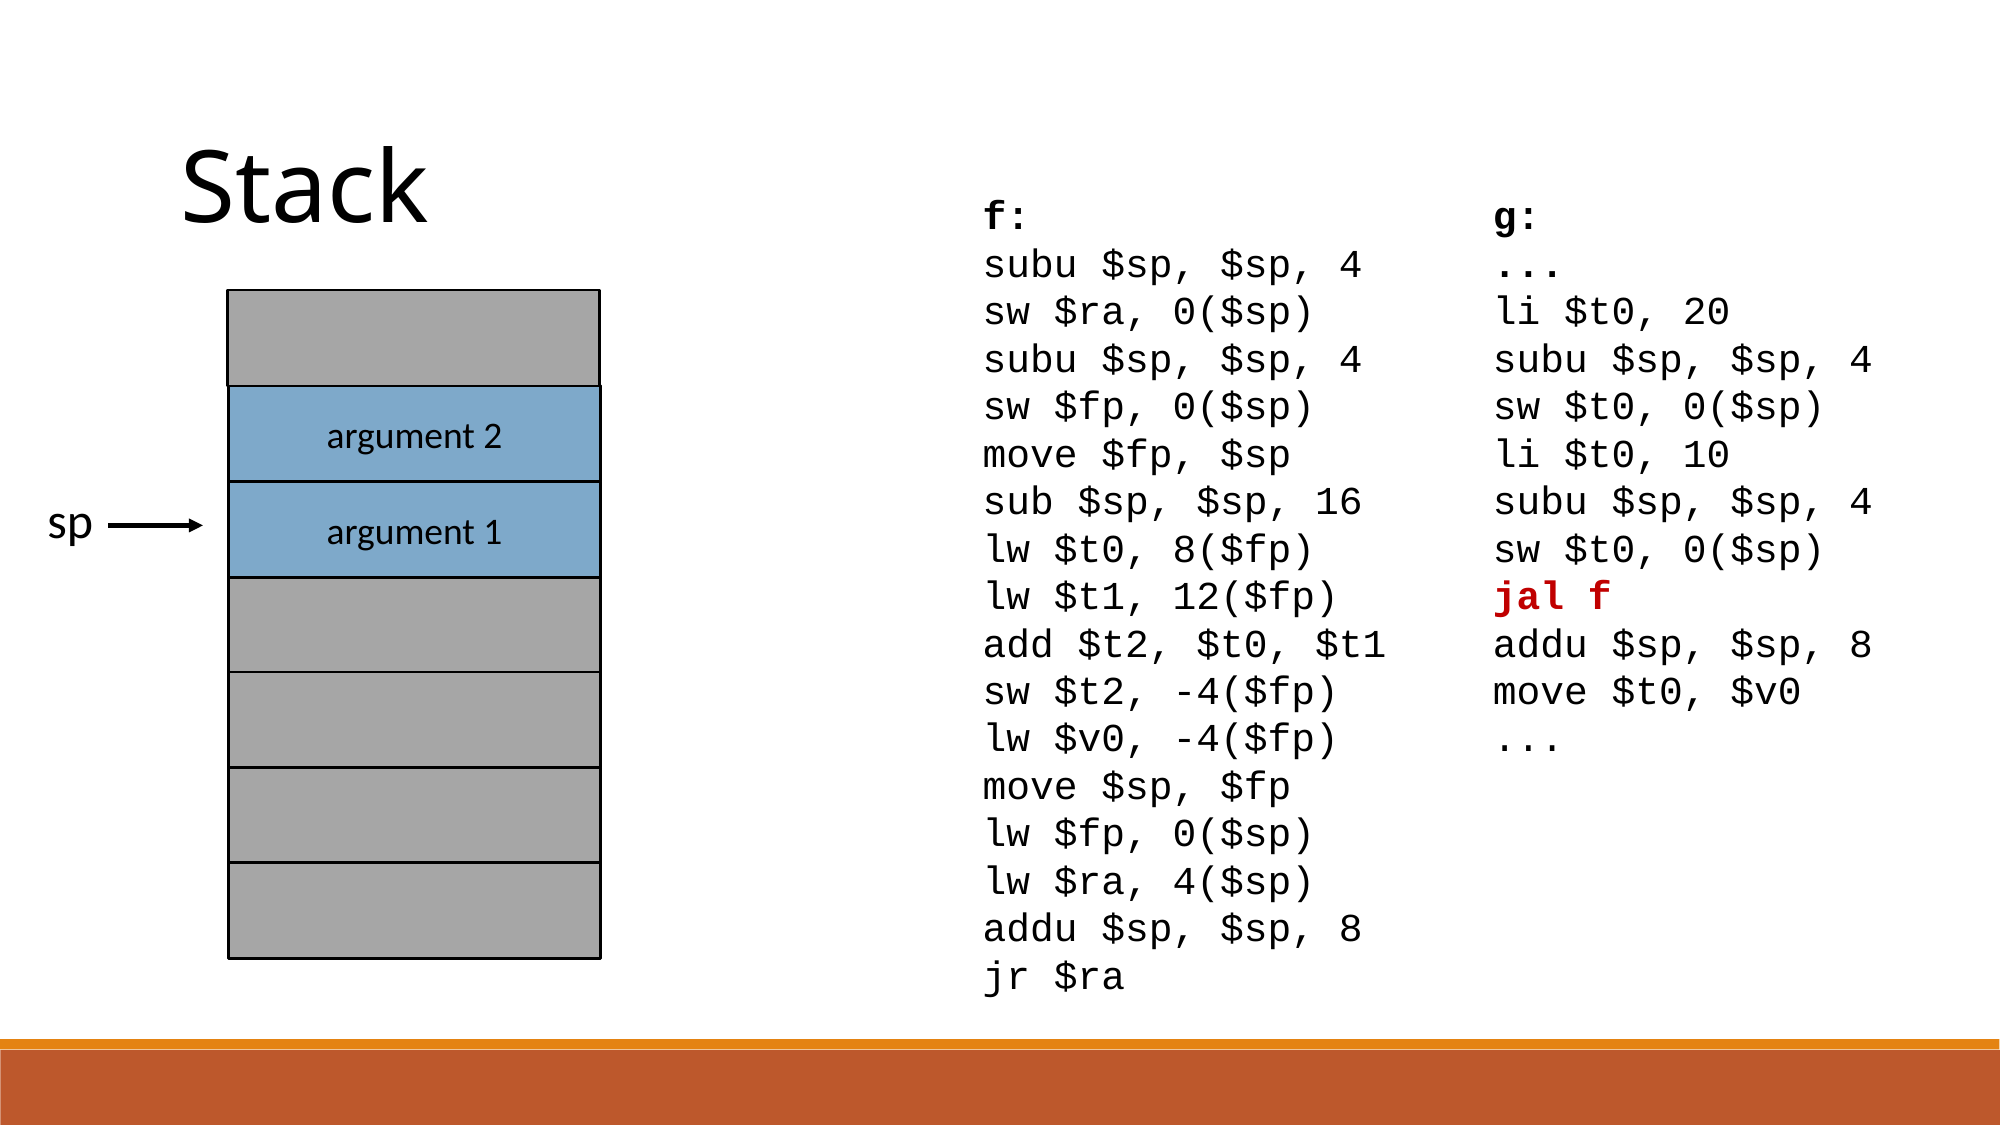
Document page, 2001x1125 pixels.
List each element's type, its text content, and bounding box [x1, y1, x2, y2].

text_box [227, 289, 602, 959]
text_box g: ... li $t0, 20 subu $sp, $sp, 4 sw $t0, 0($sp) li $t0, 10 subu $sp, $sp, 4 sw $t0, 0($sp) jal f addu $sp, $sp, 8 move $t0, $v0 ... [1478, 182, 1966, 768]
text_box Stack [165, 114, 1829, 250]
text_box sp [32, 481, 119, 557]
text_box f: subu $sp, $sp, 4 sw $ra, 0($sp) subu $sp, $sp, 4 sw $fp, 0($sp) move $fp, $sp sub $sp, $sp, 16 lw $t0, 8($fp) lw $t1, 12($fp) add $t2, $t0, $t1 sw $t2, -4($fp) lw $v0, -4($fp) move $sp, $fp lw $fp, 0($sp) lw $ra, 4($sp) addu $sp, $sp, 8 jr $ra [967, 182, 1456, 1005]
